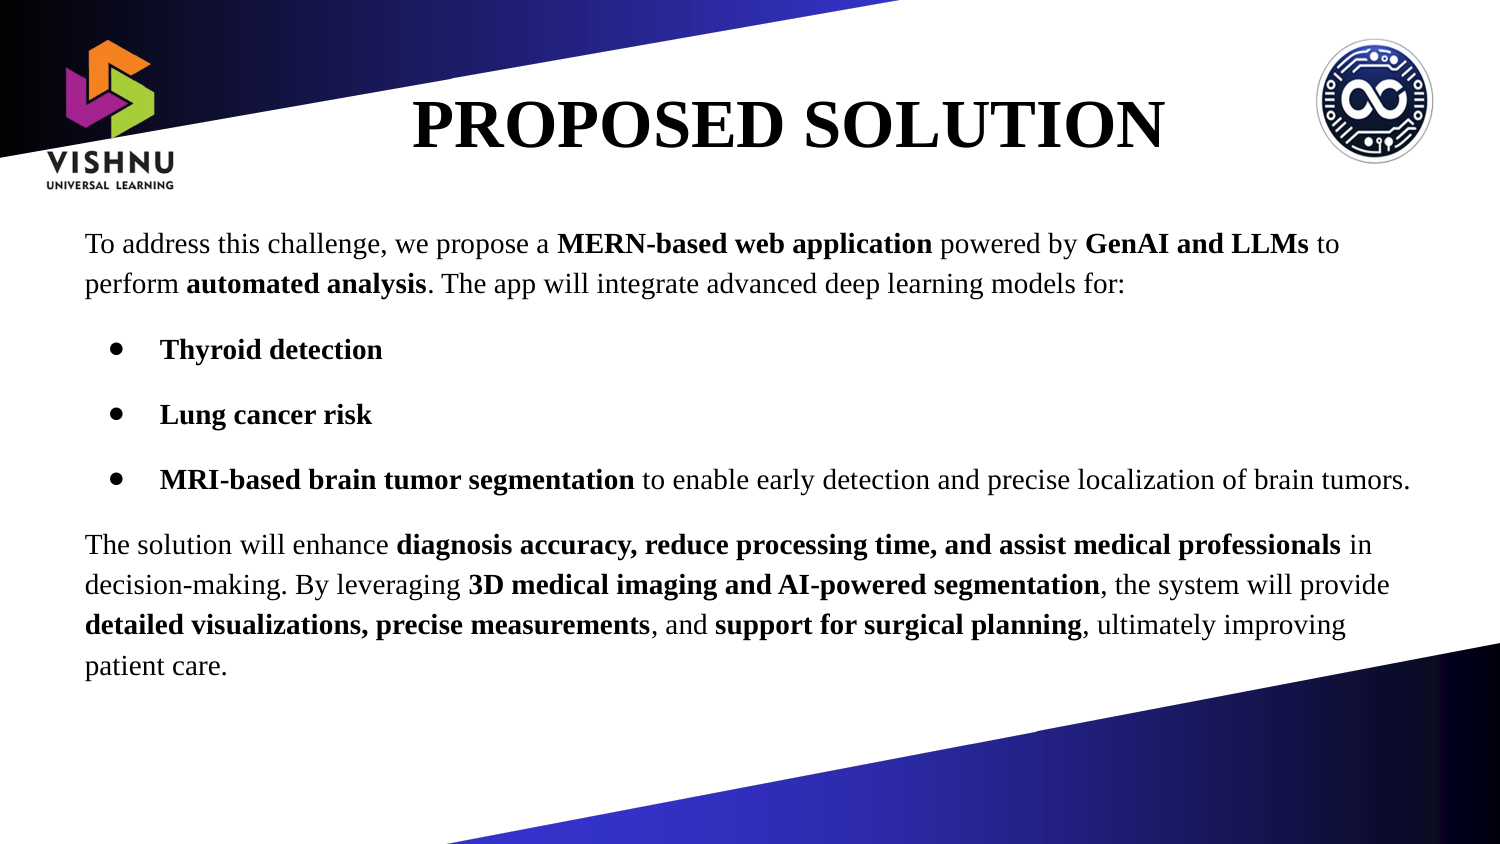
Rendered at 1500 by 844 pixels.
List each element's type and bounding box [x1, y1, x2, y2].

picture [0, 0, 909, 192]
text_box [84, 159, 1435, 811]
text_box [912, 33, 1263, 157]
picture [1268, 5, 1500, 210]
picture [435, 617, 1500, 844]
